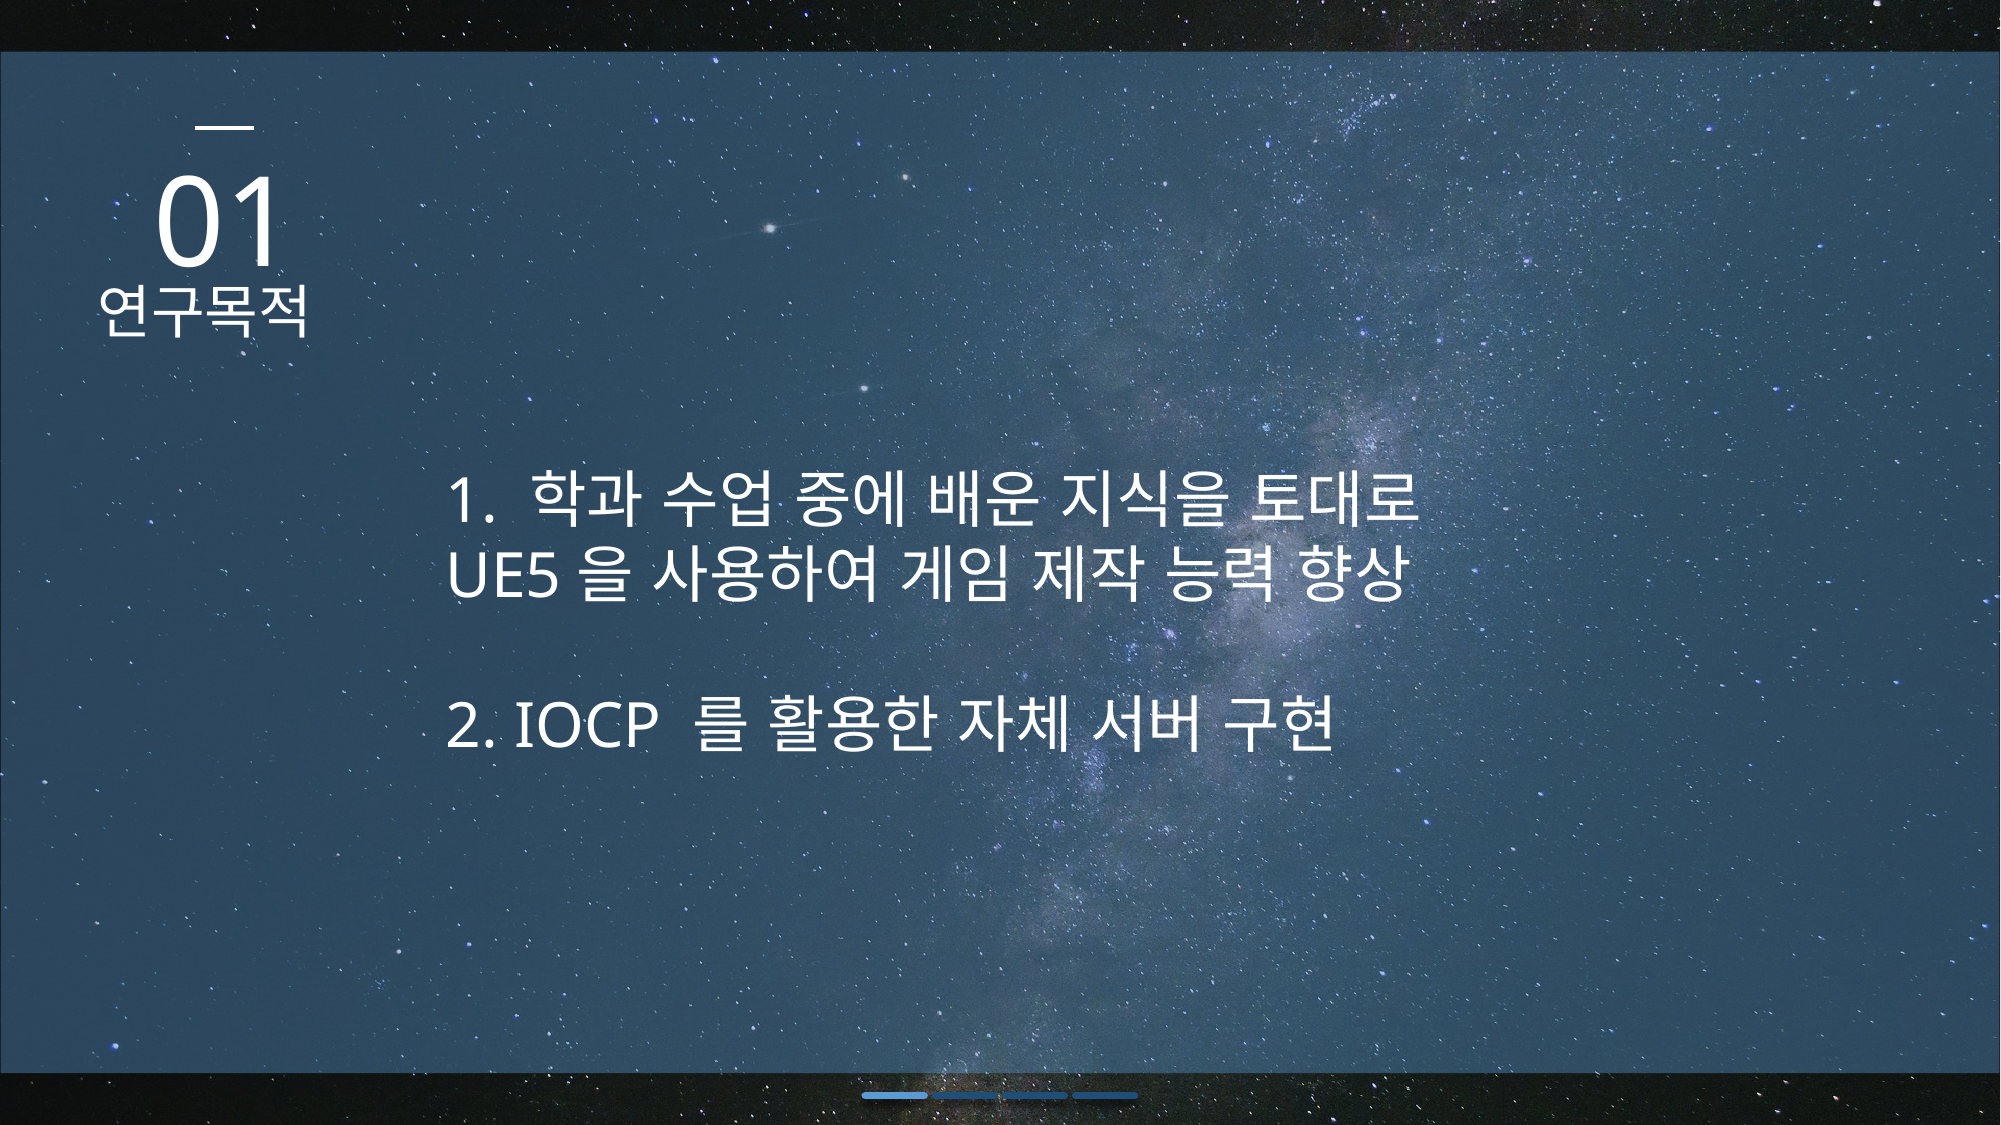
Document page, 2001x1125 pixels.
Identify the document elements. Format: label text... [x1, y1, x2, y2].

text_box 1. 학과 수업 중에 배운 지식을 토대로 UE5을 사용하여 게임 제작 능력 향상 2. IOCP 를 활용한 자체 서버 구현 [430, 452, 1529, 768]
picture [0, 0, 2001, 1125]
text_box 연구목적 [82, 267, 327, 353]
text_box 01 [138, 133, 312, 267]
